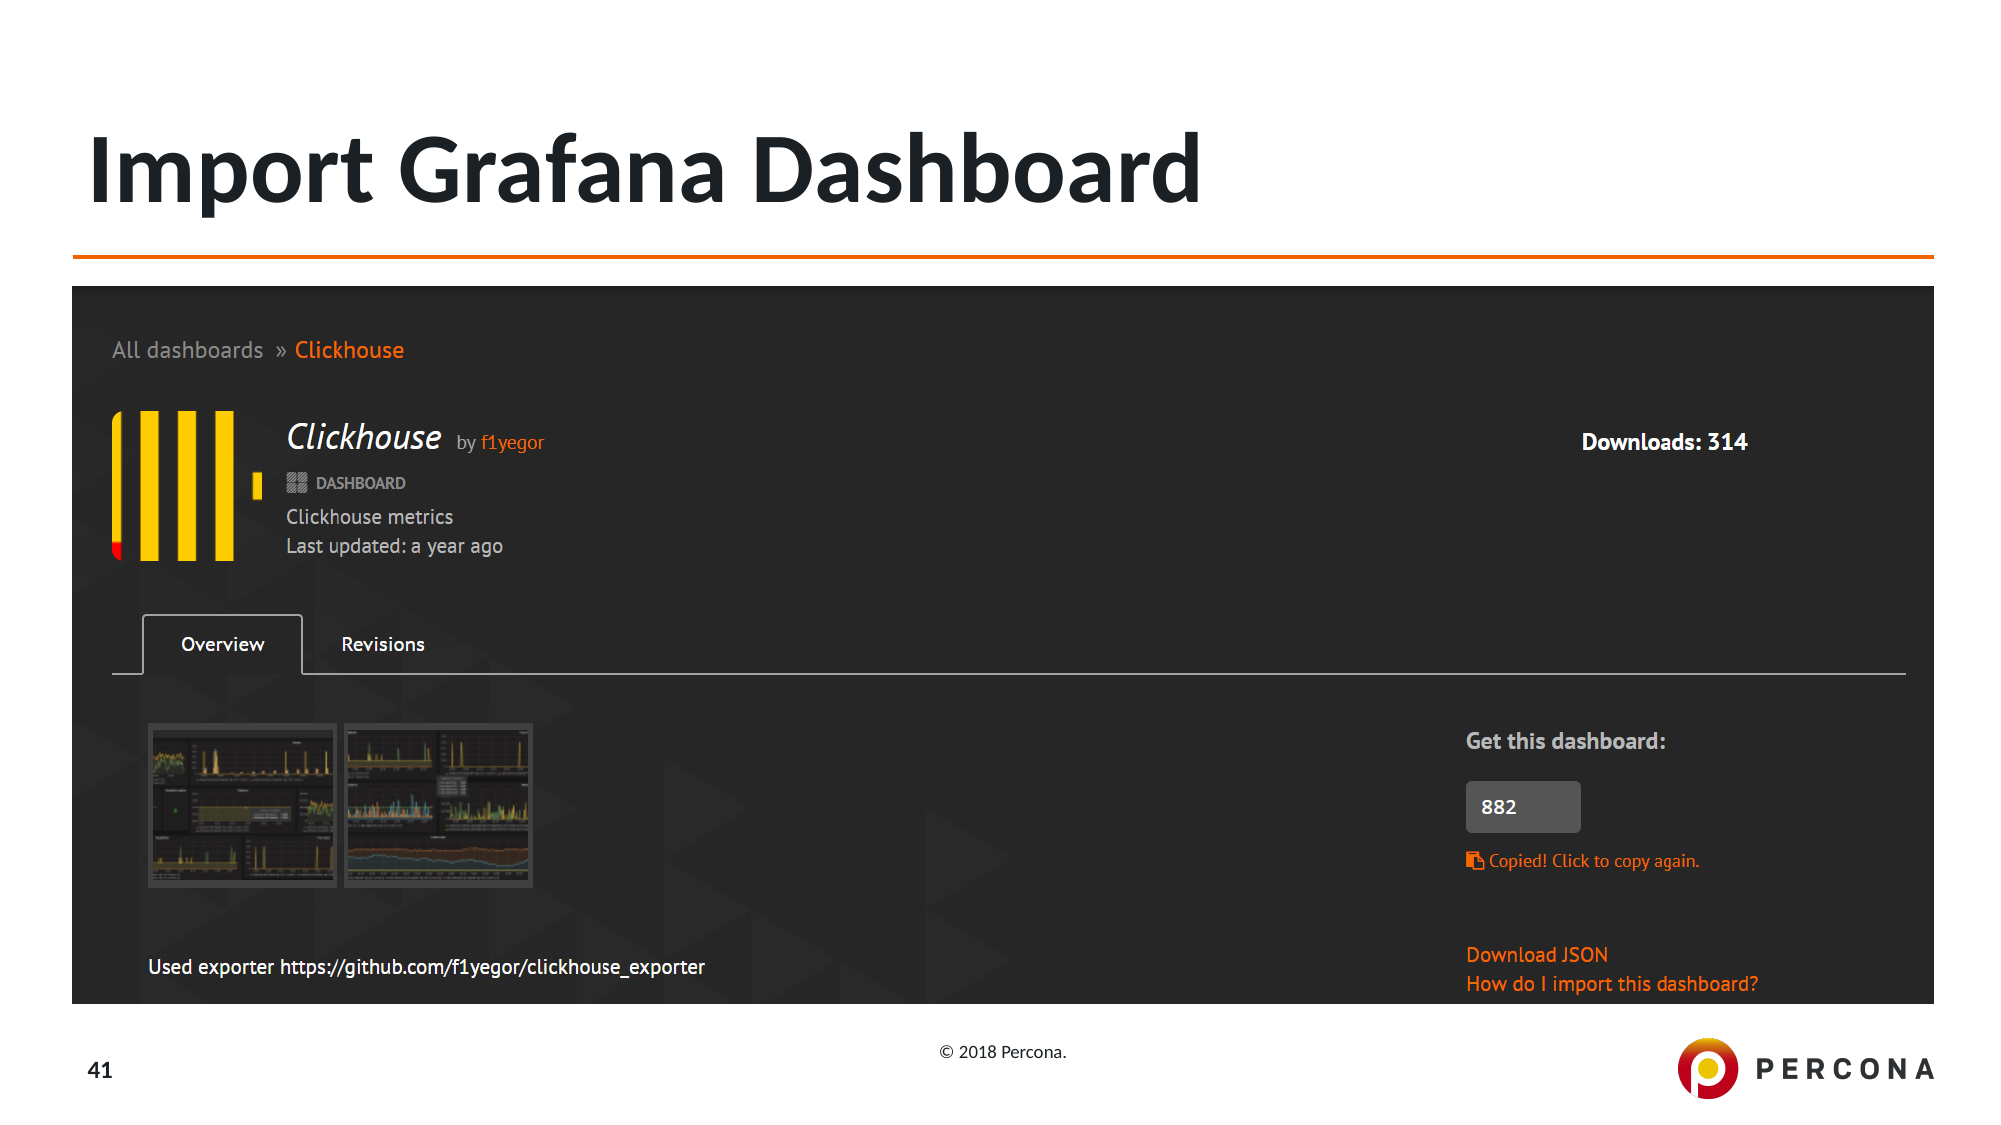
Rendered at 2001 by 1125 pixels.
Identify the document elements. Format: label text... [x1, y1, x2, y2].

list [72, 286, 1934, 1004]
picture [1678, 1038, 1934, 1099]
title Import Grafana Dashboard [72, 40, 1934, 232]
